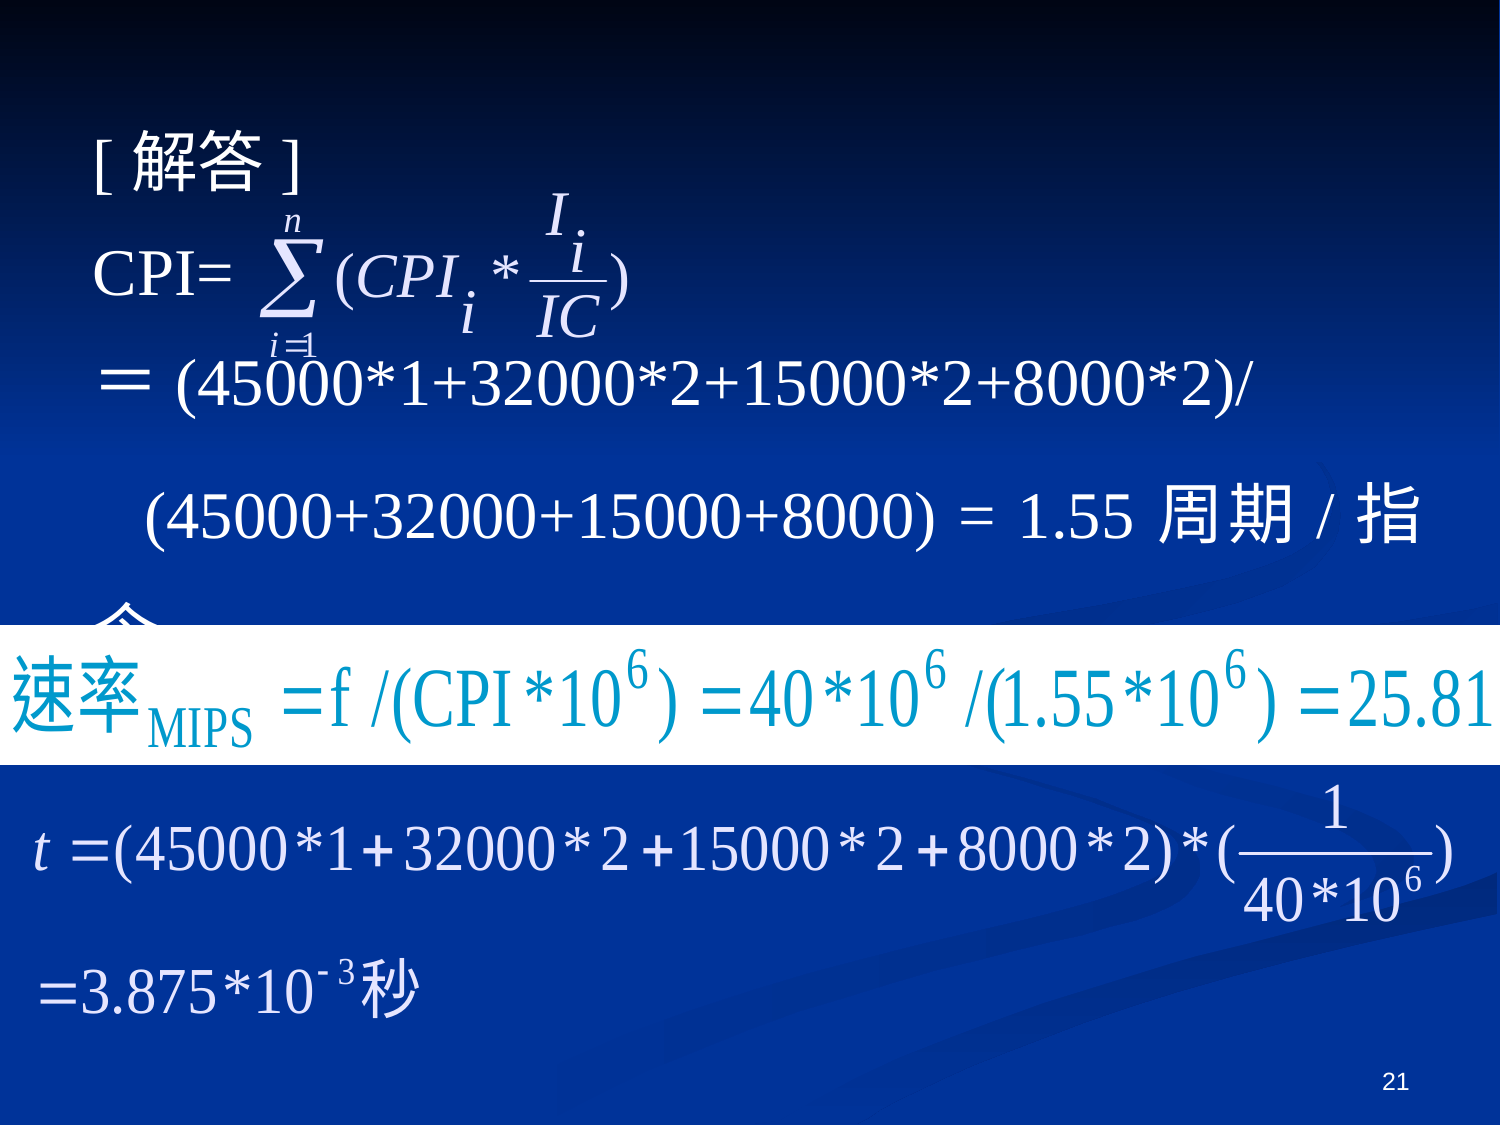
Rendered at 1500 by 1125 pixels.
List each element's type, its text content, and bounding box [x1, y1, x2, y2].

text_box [24, 762, 1463, 1034]
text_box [249, 174, 638, 369]
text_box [0, 624, 1500, 765]
list [解答] CPI= ＝(45000*1+32000*2+15000*2+8000*2)/ (45000+32000+15000+8000) = 1.55周期/指令 [62, 112, 1438, 623]
slide_number 21 [1074, 1041, 1426, 1104]
